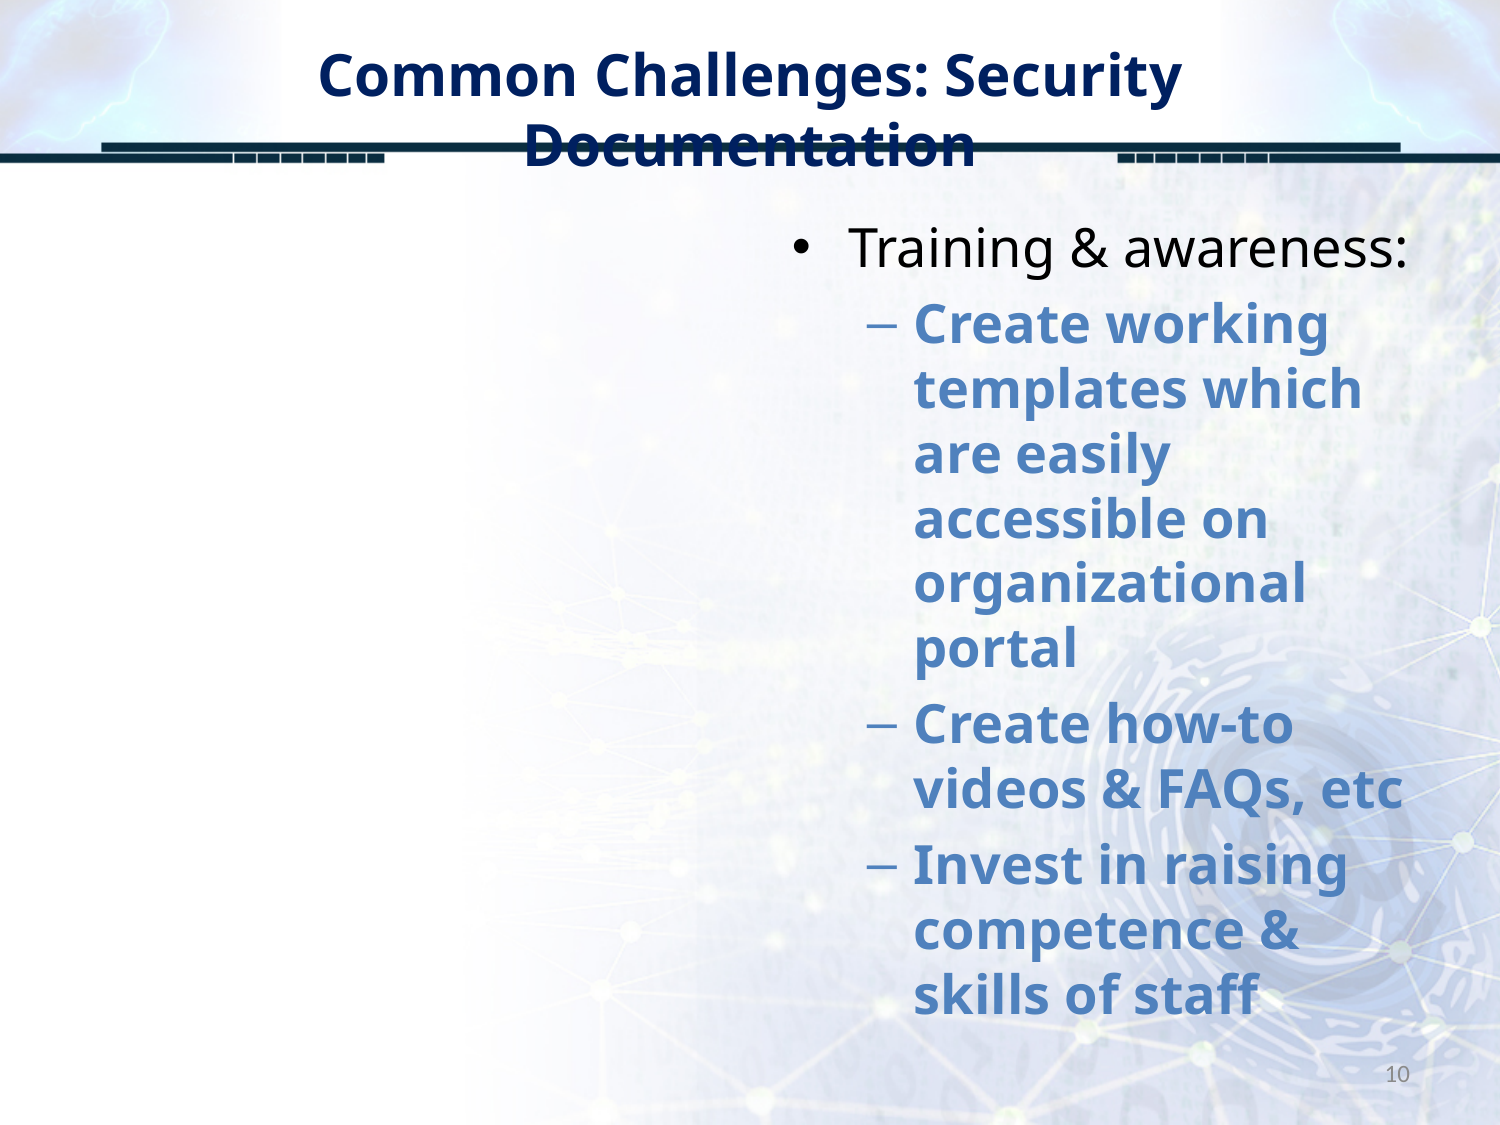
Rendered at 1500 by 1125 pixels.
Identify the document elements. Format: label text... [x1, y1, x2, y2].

slide_number 10 [1074, 1042, 1425, 1103]
list Training & awareness: Create working templates which are easily accessible on organizational portal Create how-to videos & FAQs, etc Invest in raising competence & skills of staff [776, 205, 1432, 1023]
picture [0, 0, 1500, 1125]
title Common Challenges: Security Documentation [75, 34, 1425, 182]
